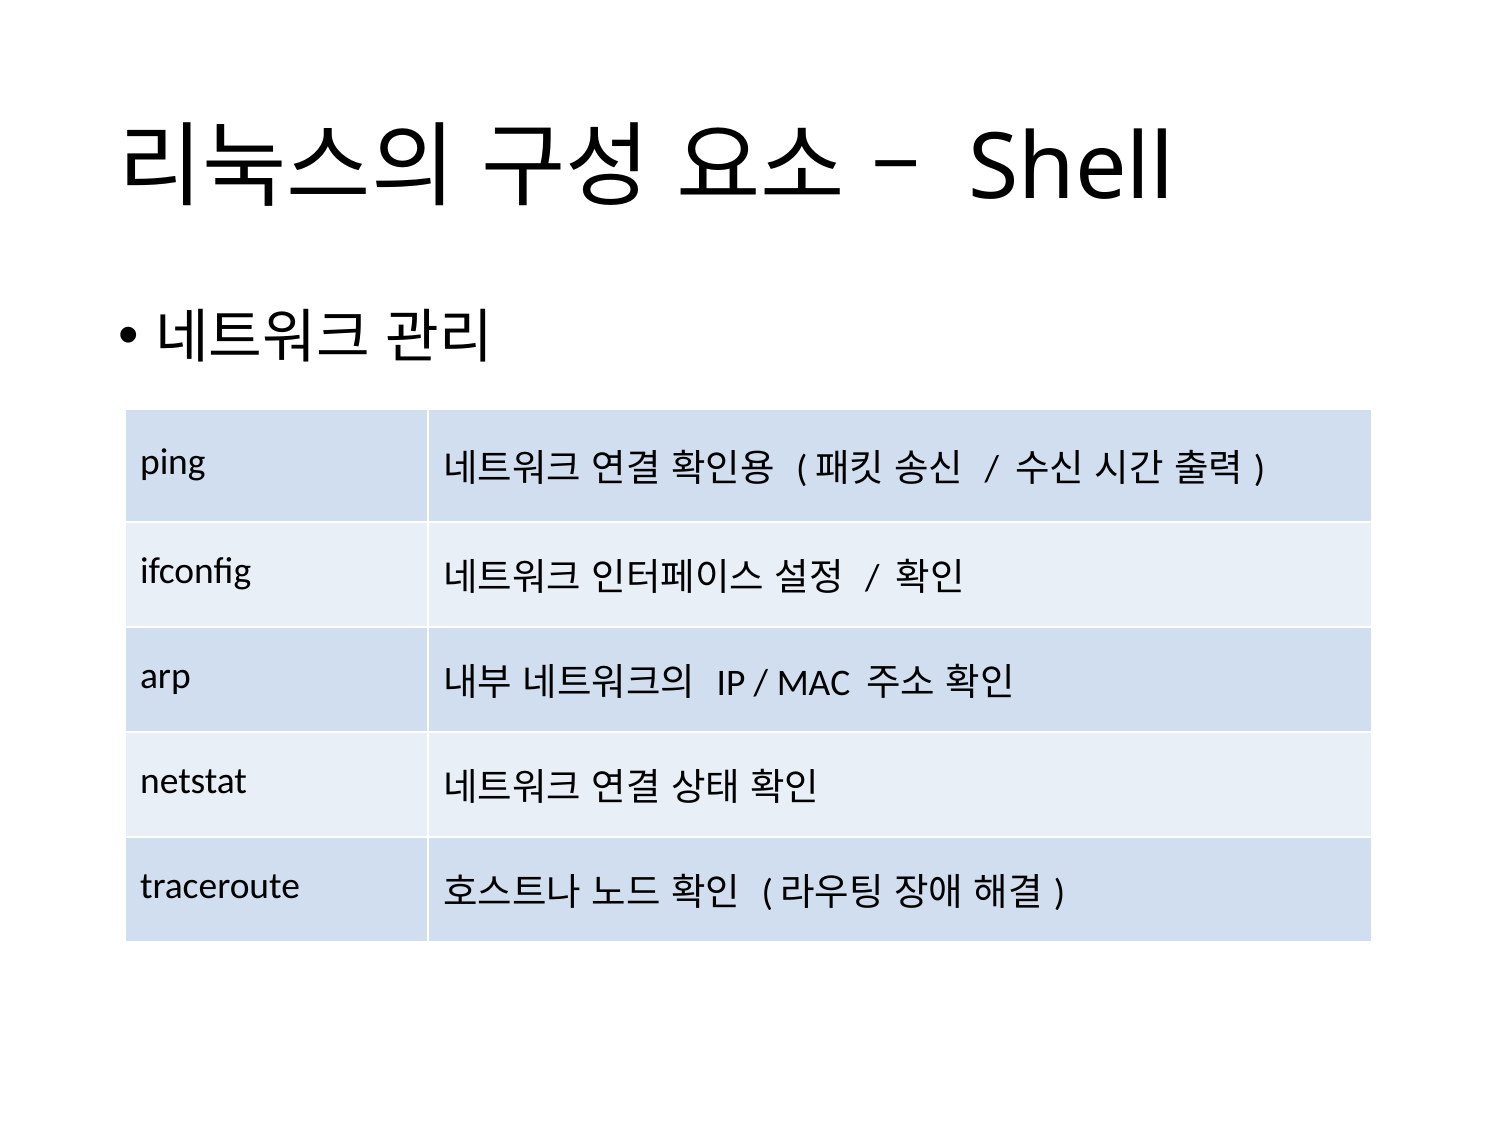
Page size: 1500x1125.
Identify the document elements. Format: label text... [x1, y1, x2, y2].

title 리눅스의 구성 요소 – Shell [103, 59, 1397, 278]
list 네트워크 관리 [103, 299, 1397, 1014]
table_header ping [126, 410, 427, 521]
table_cell 호스트나 노드 확인 (라우팅 장애 해결) [429, 838, 1371, 941]
table_cell traceroute [126, 838, 427, 941]
table_cell 내부 네트워크의 IP / MAC 주소 확인 [429, 628, 1371, 731]
table_cell arp [126, 628, 427, 731]
table_cell ifconfig [126, 523, 427, 626]
table_cell 네트워크 연결 상태 확인 [429, 733, 1371, 836]
table_cell netstat [126, 733, 427, 836]
table_header 네트워크 연결 확인용 (패킷 송신 / 수신 시간 출력) [429, 410, 1371, 521]
table_cell 네트워크 인터페이스 설정 / 확인 [429, 523, 1371, 626]
